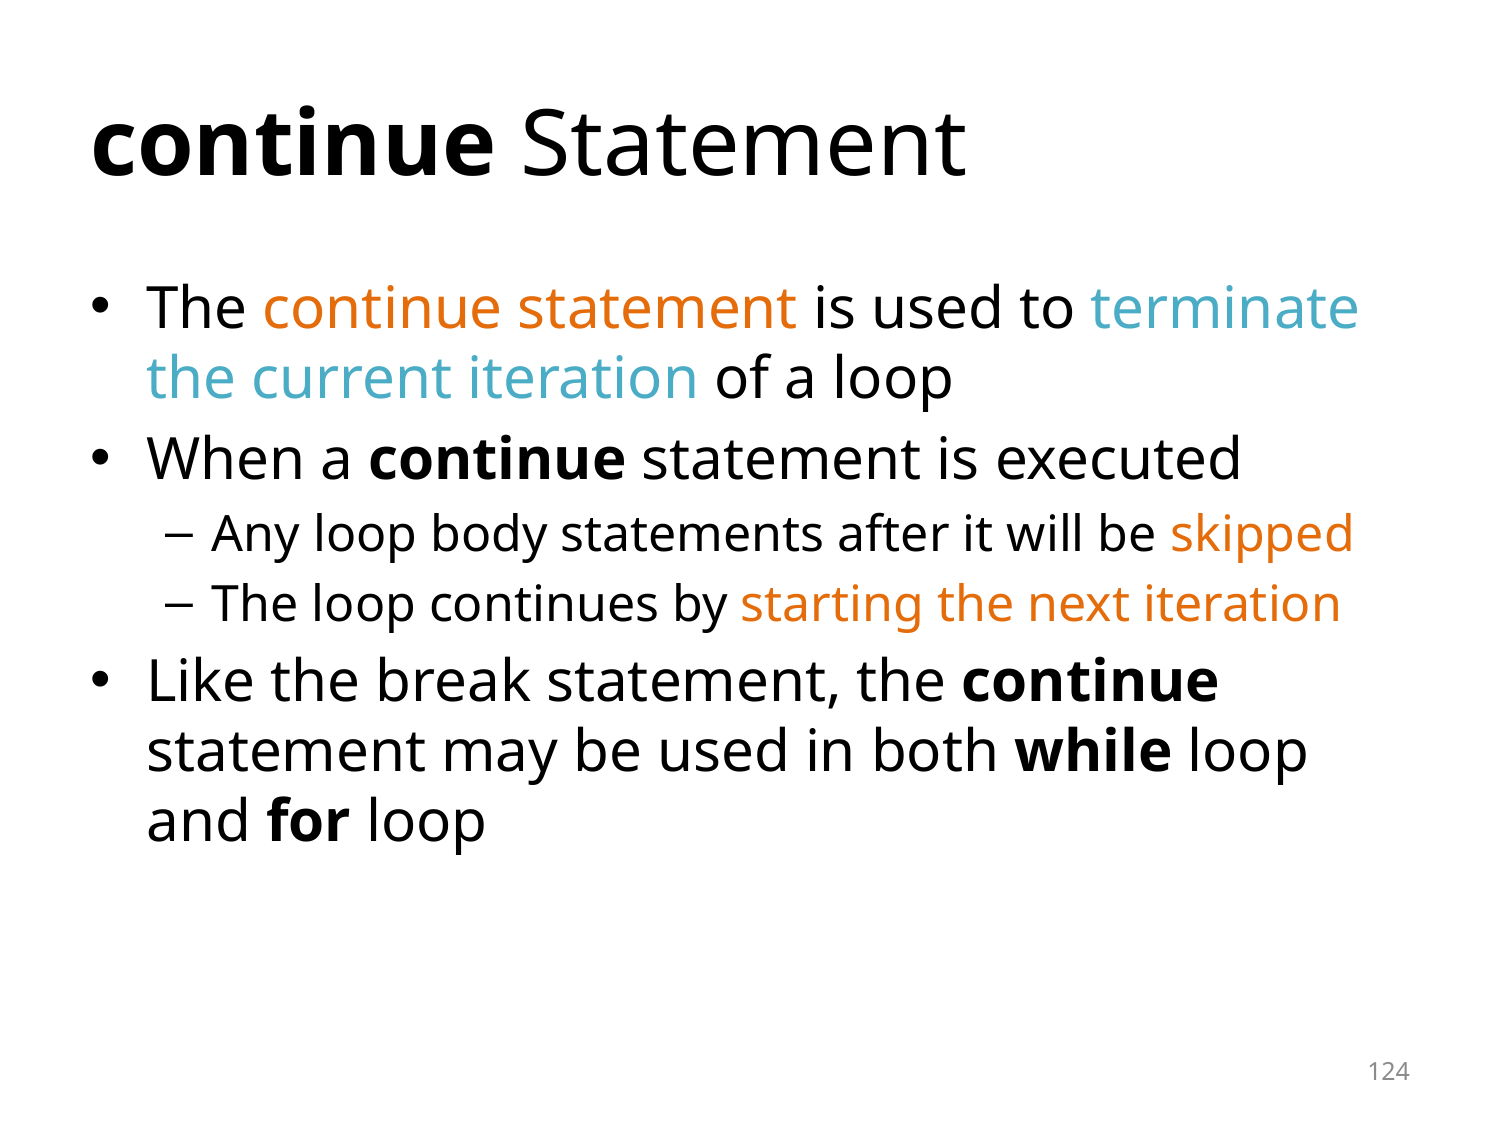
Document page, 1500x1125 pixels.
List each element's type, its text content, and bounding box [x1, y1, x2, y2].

slide_number 124 [1074, 1042, 1425, 1103]
list The continue statement is used to terminate the current iteration of a loop When a continue statement is executed Any loop body statements after it will be skipped The loop continues by starting the next iteration Like the break statement, the continue statement may be used in both while loop and for loop [75, 262, 1425, 1005]
title continue Statement [75, 45, 1425, 233]
